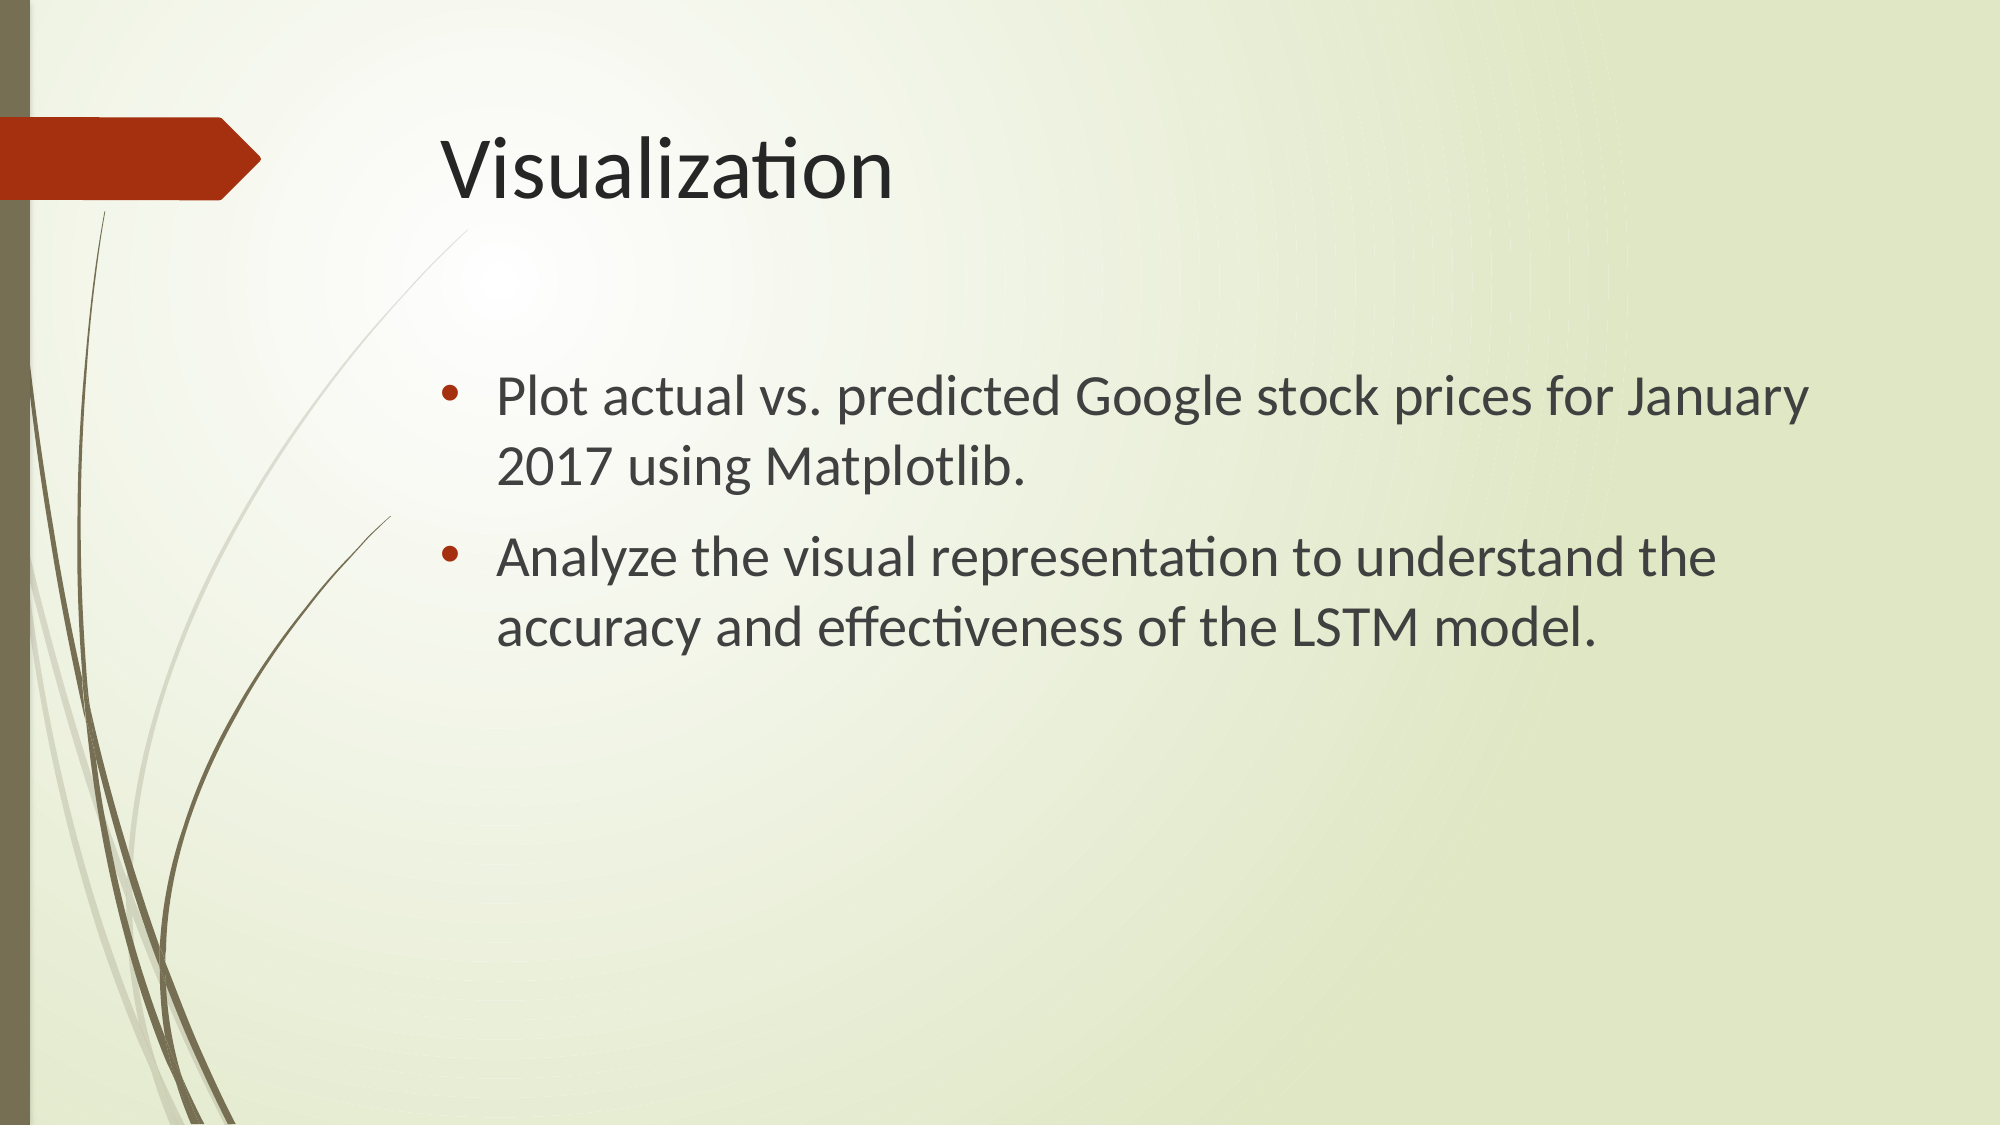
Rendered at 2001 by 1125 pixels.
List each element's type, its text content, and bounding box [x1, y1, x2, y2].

list Plot actual vs. predicted Google stock prices for January 2017 using Matplotlib. Analyze the visual representation to understand the accuracy and effectiveness of the LSTM model. [424, 350, 1888, 970]
title Visualization [425, 102, 1888, 313]
